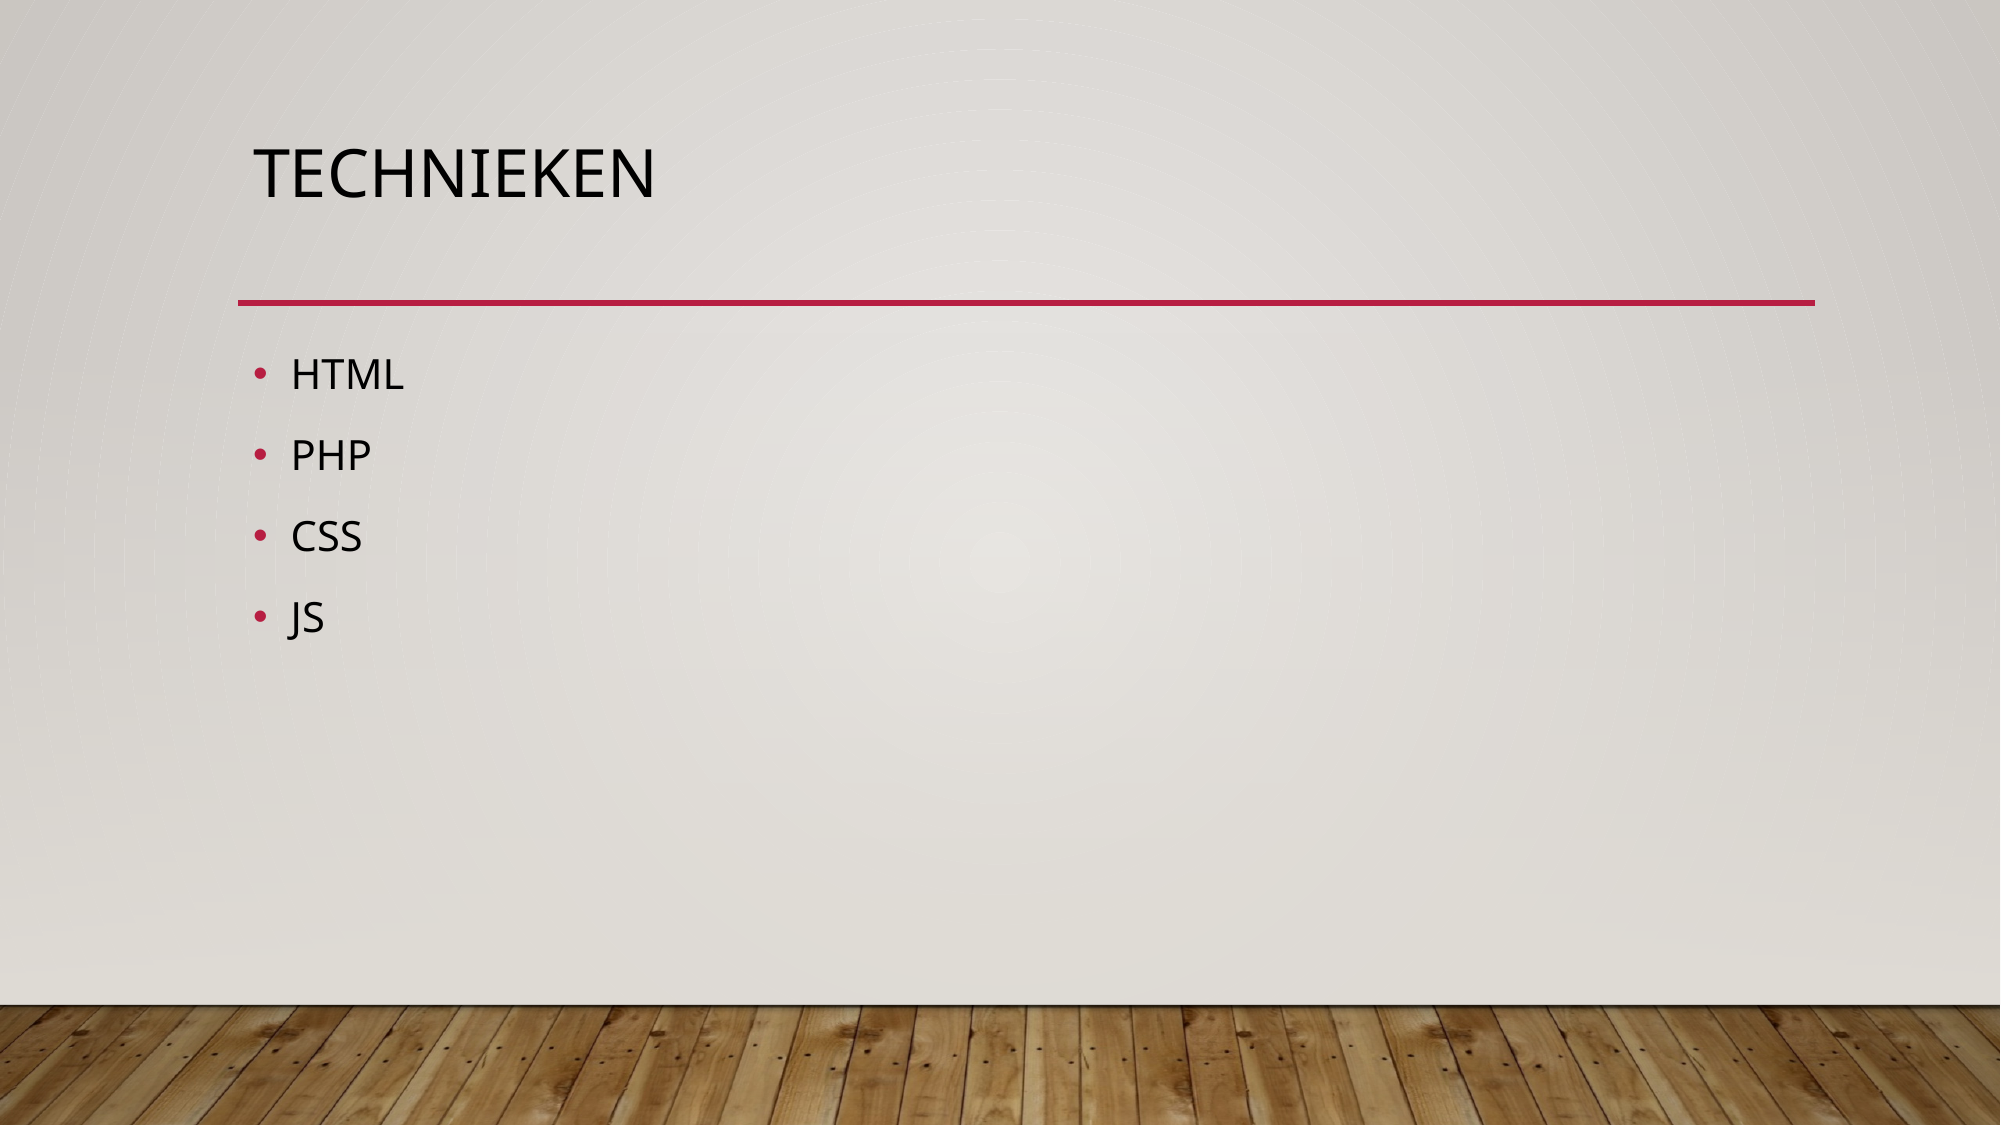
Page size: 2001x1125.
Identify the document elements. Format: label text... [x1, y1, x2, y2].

title Technieken [238, 131, 1814, 305]
list HTML PHP CSS JS [238, 330, 1814, 897]
picture [0, 1005, 2000, 1125]
